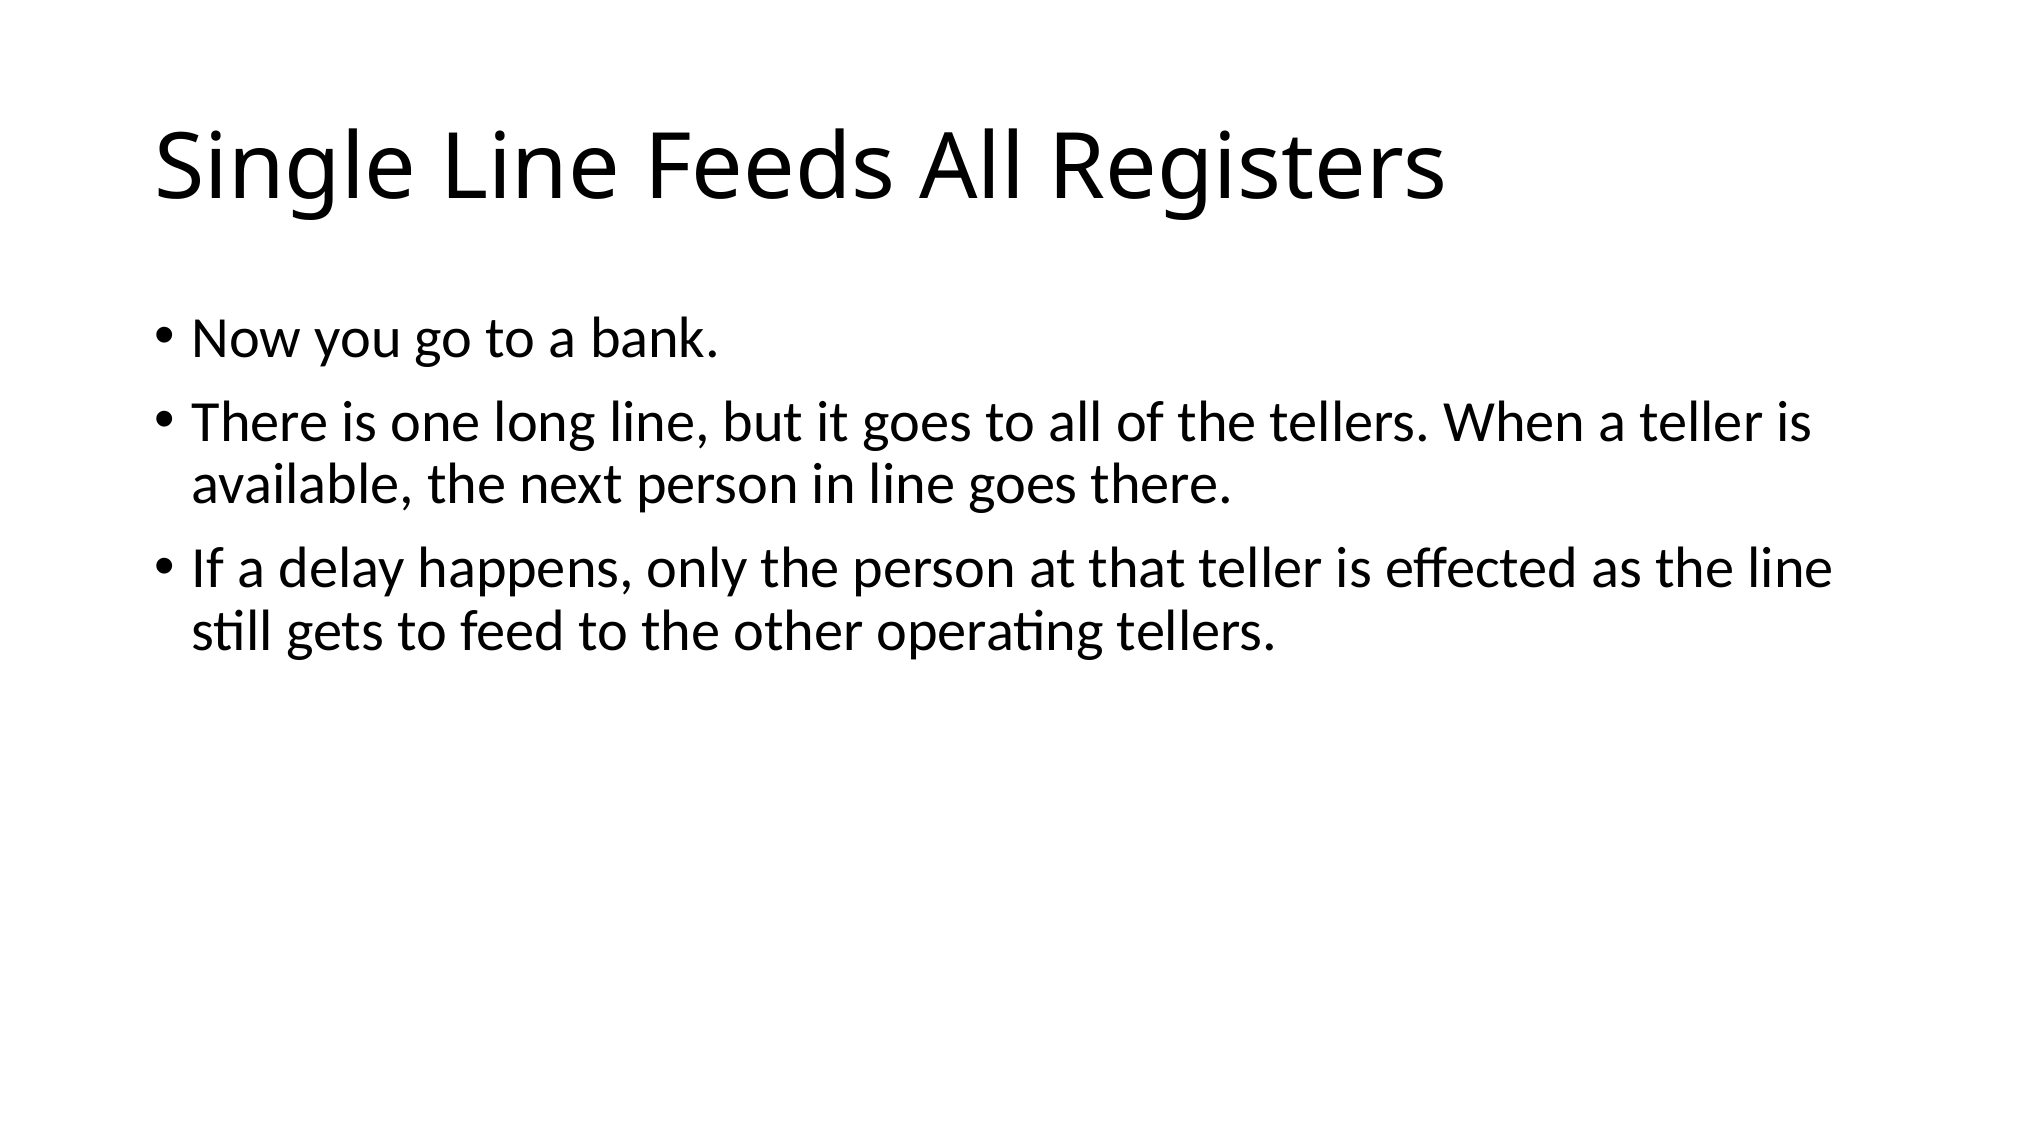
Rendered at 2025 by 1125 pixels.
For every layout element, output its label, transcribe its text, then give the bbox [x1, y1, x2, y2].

list Now you go to a bank. There is one long line, but it goes to all of the tellers. When a teller is available, the next person in line goes there. If a delay happens, only the person at that teller is effected as the line still gets to feed to the other operating tellers. [139, 299, 1886, 1014]
title Single Line Feeds All Registers [139, 59, 1886, 278]
